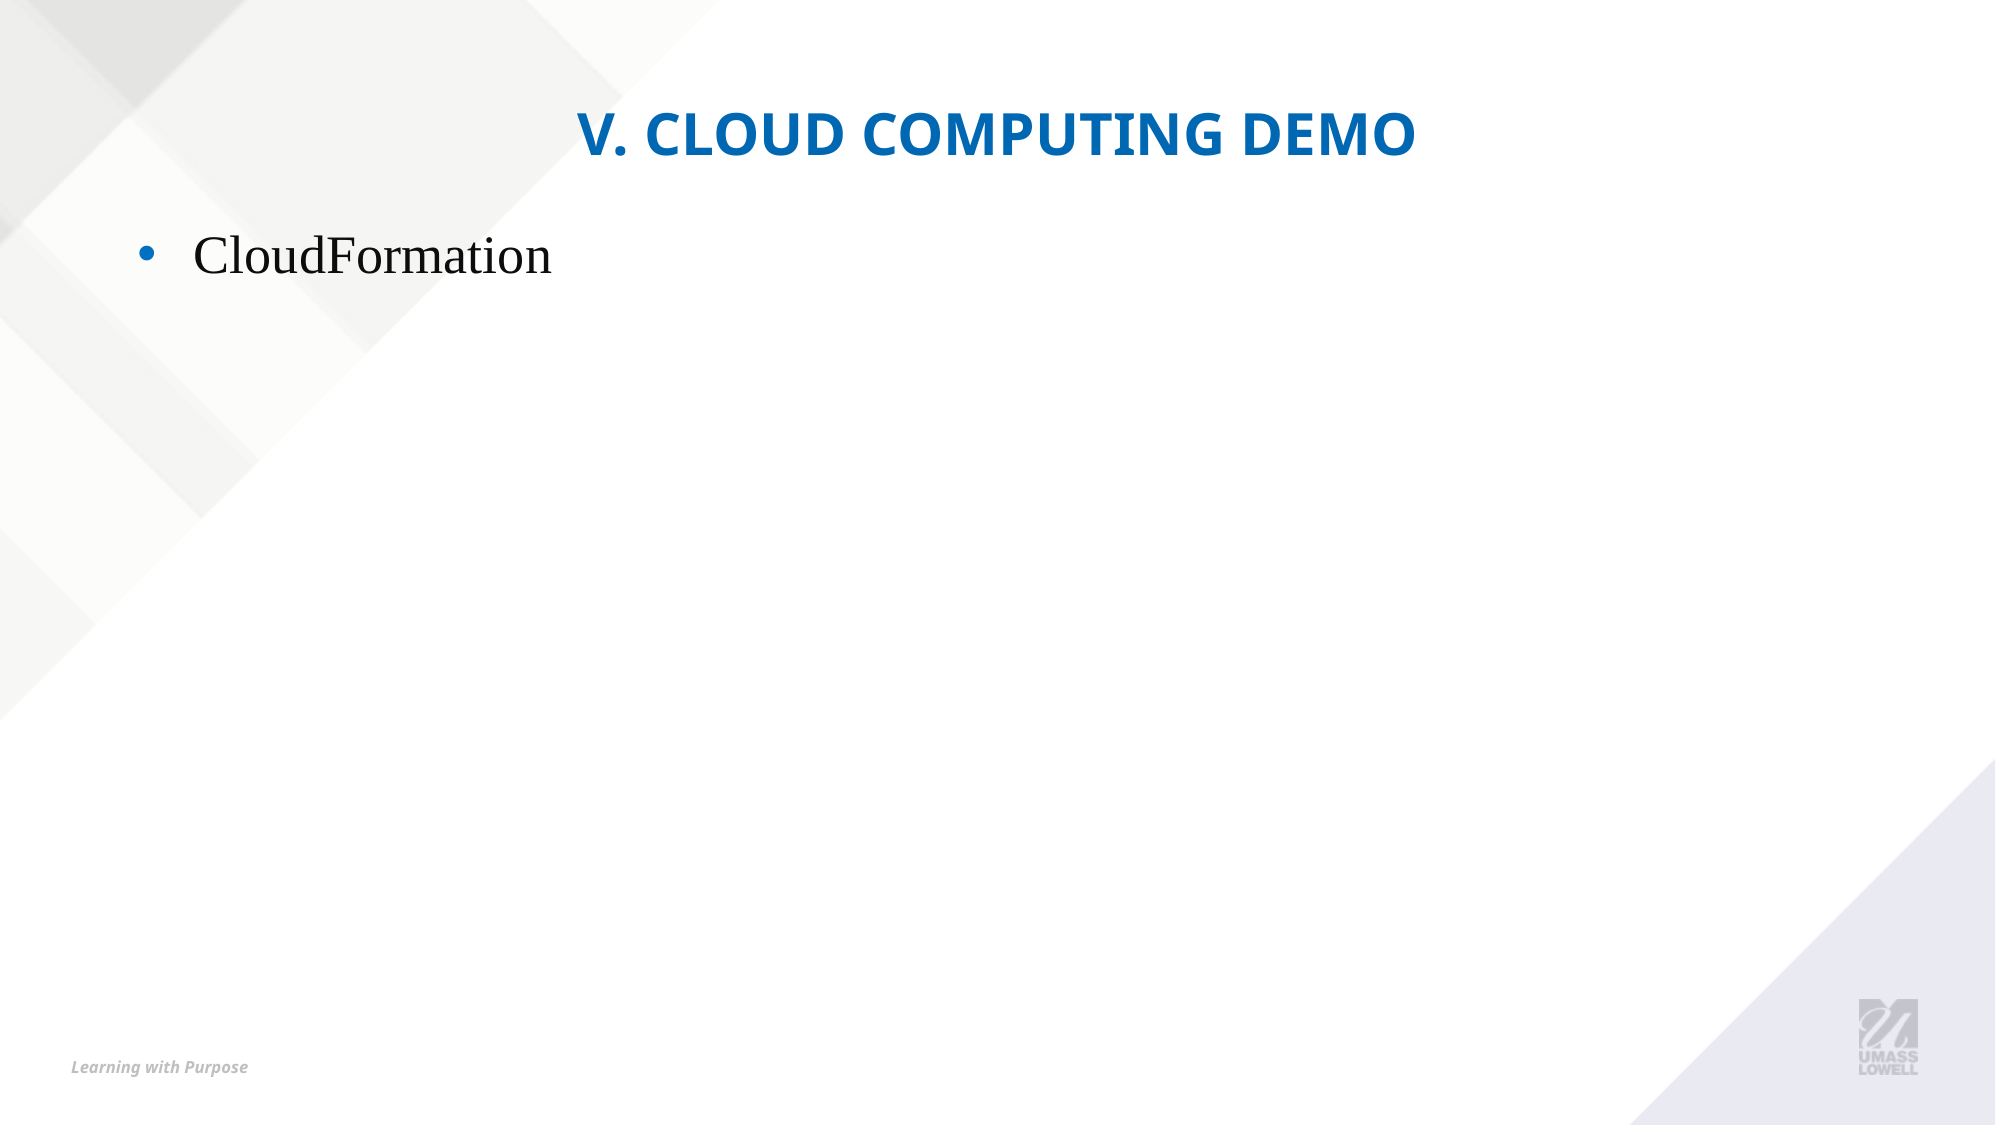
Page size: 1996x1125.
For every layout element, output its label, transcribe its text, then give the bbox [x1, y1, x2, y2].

picture [0, 0, 1996, 1125]
list CloudFormation [122, 212, 1873, 913]
title V. Cloud Computing Demo [122, 37, 1873, 175]
